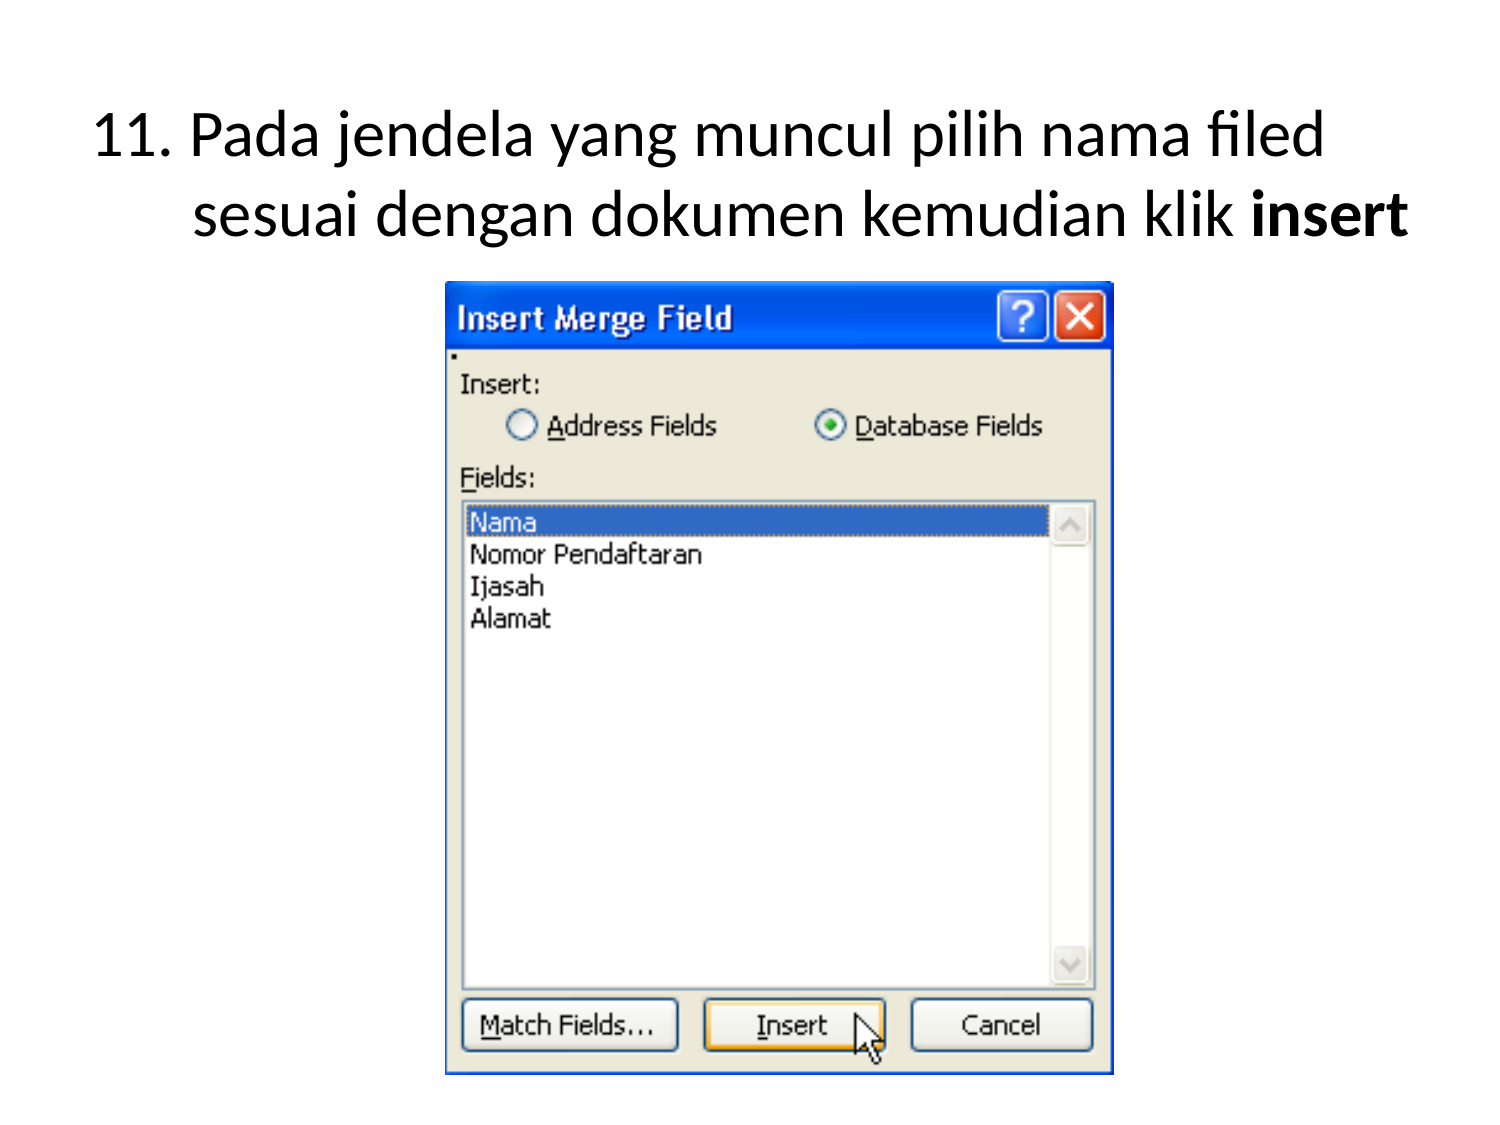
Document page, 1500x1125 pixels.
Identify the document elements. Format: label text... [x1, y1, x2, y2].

picture [445, 280, 1114, 1076]
list 11. Pada jendela yang muncul pilih nama filed sesuai dengan dokumen kemudian klik insert [75, 82, 1425, 347]
